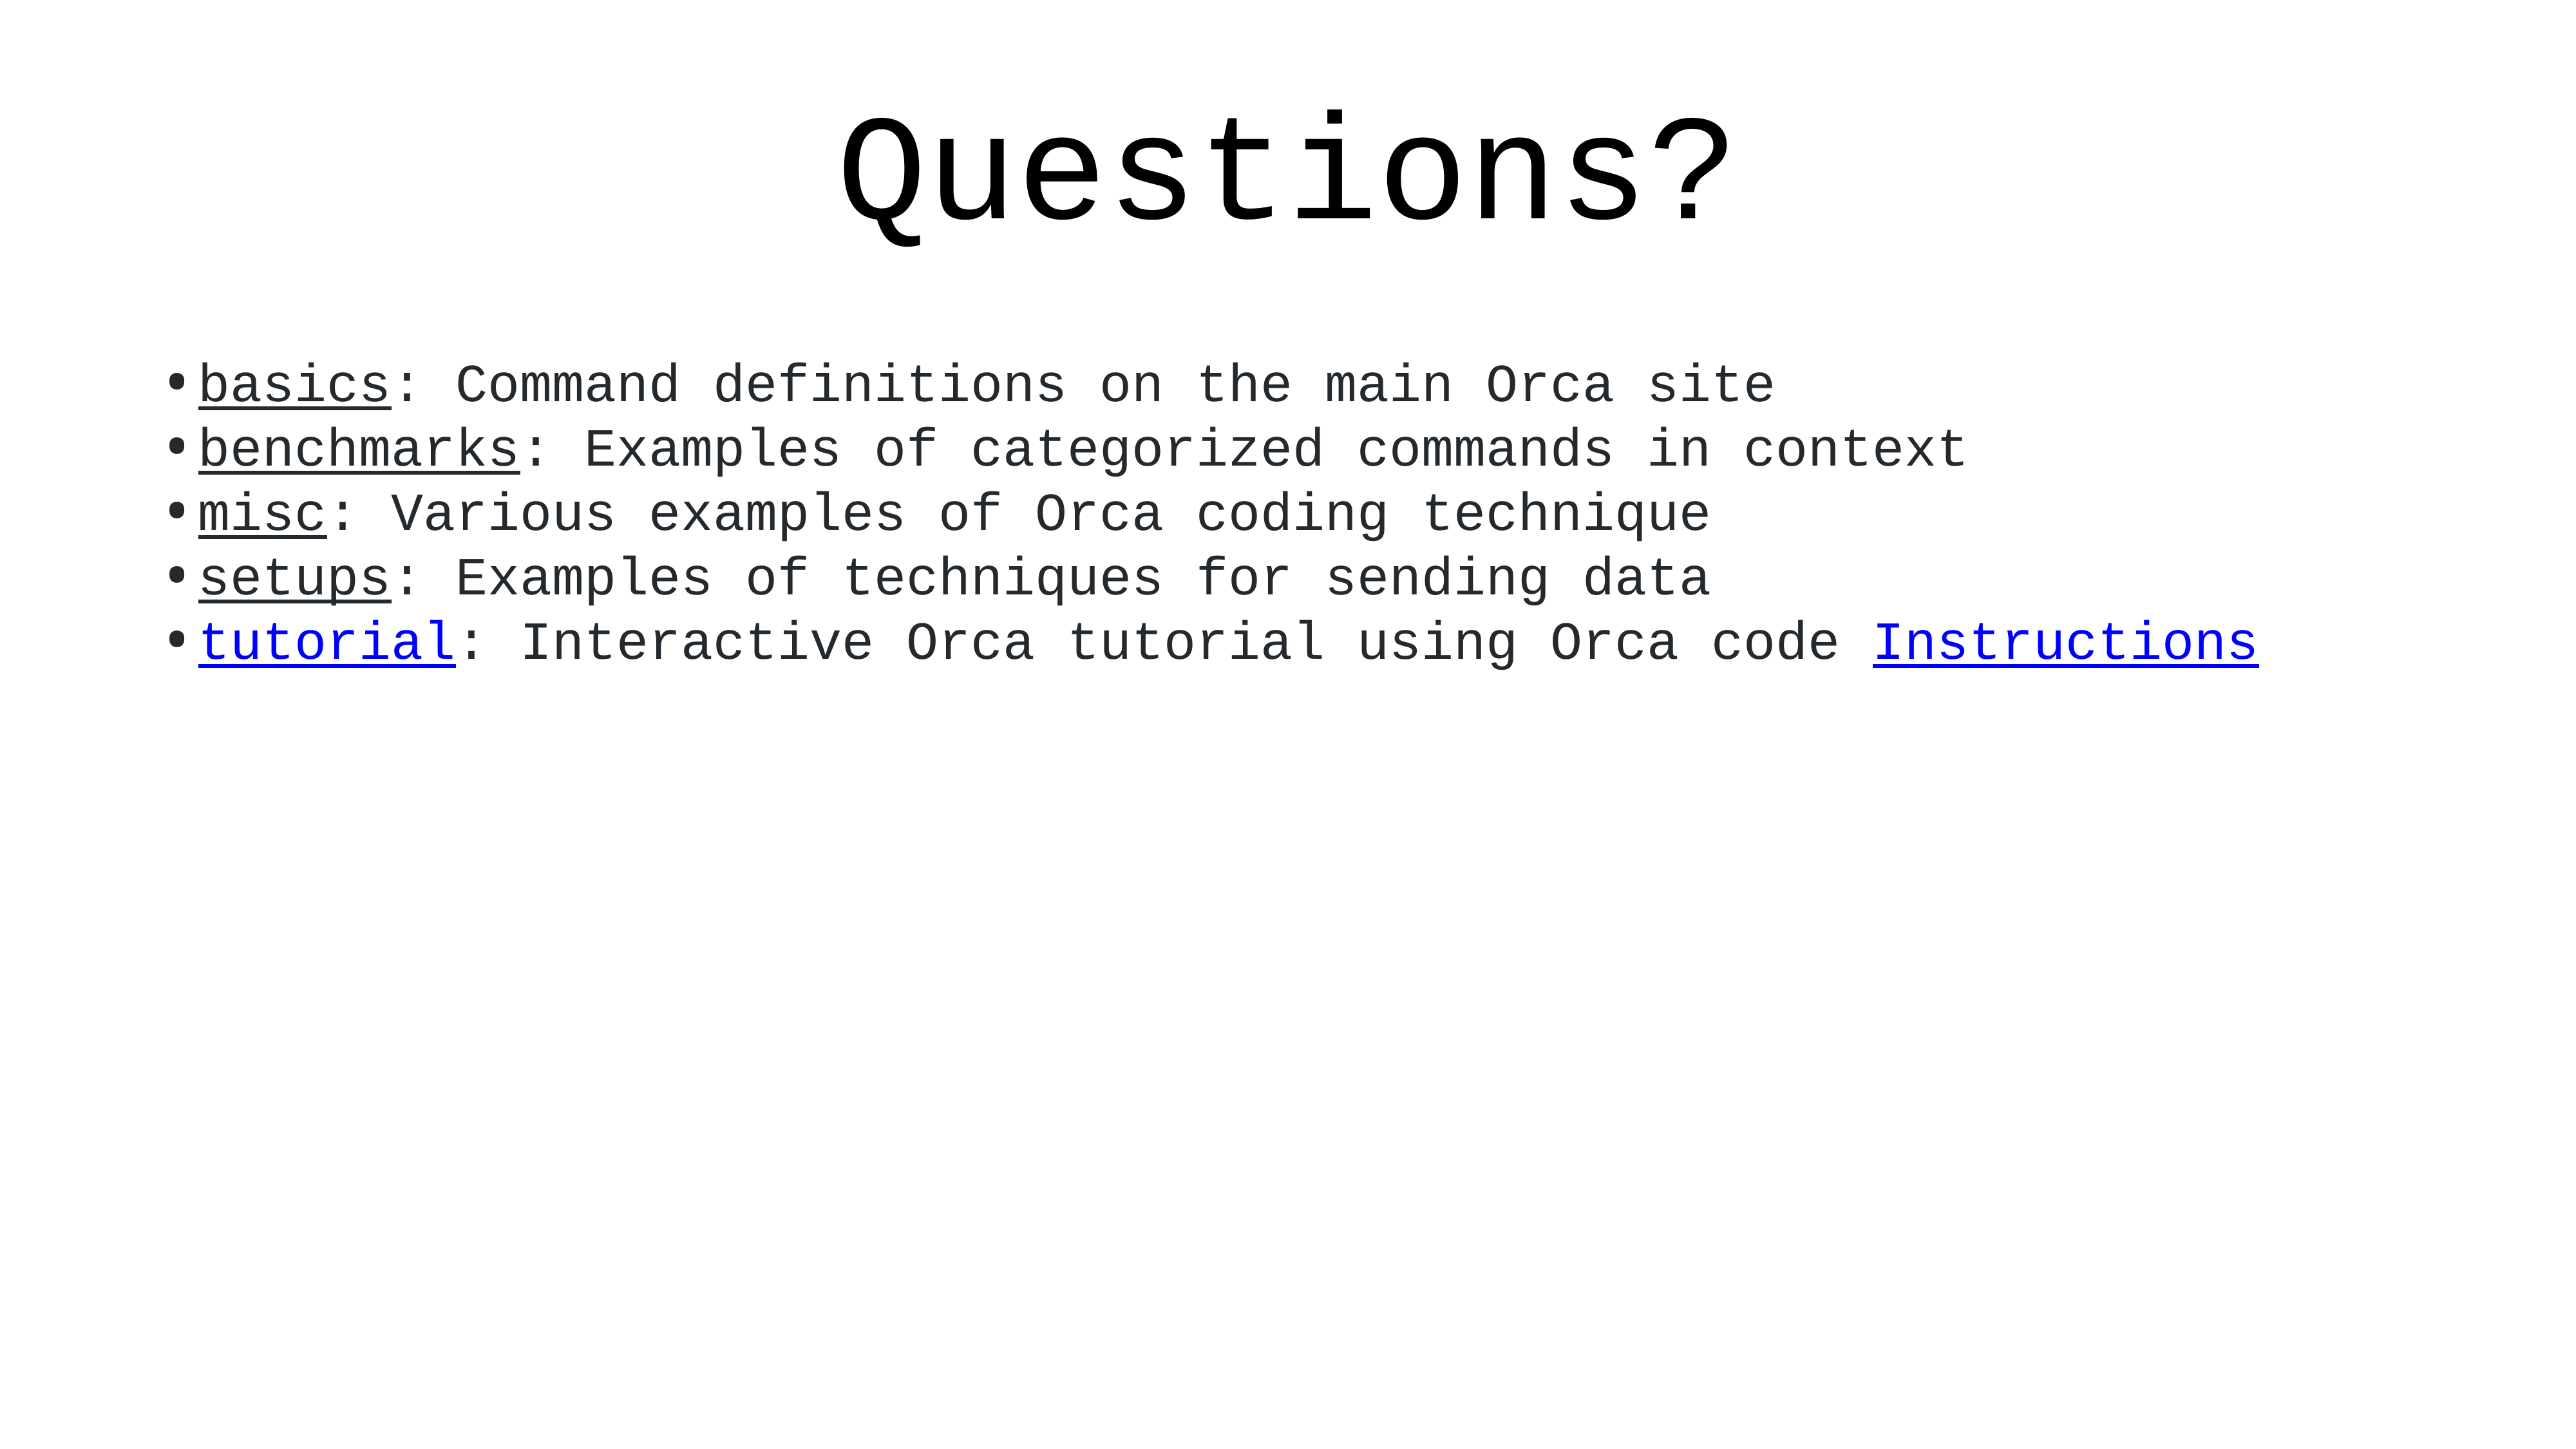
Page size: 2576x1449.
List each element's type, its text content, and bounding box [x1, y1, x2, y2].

title Questions? [178, 37, 2398, 279]
list basics: Command definitions on the main Orca site benchmarks: Examples of categorized commands in context misc: Various examples of Orca coding technique setups: Examples of techniques for sending data tutorial: Interactive Orca tutorial using Orca code Instructions [144, 342, 2364, 1174]
